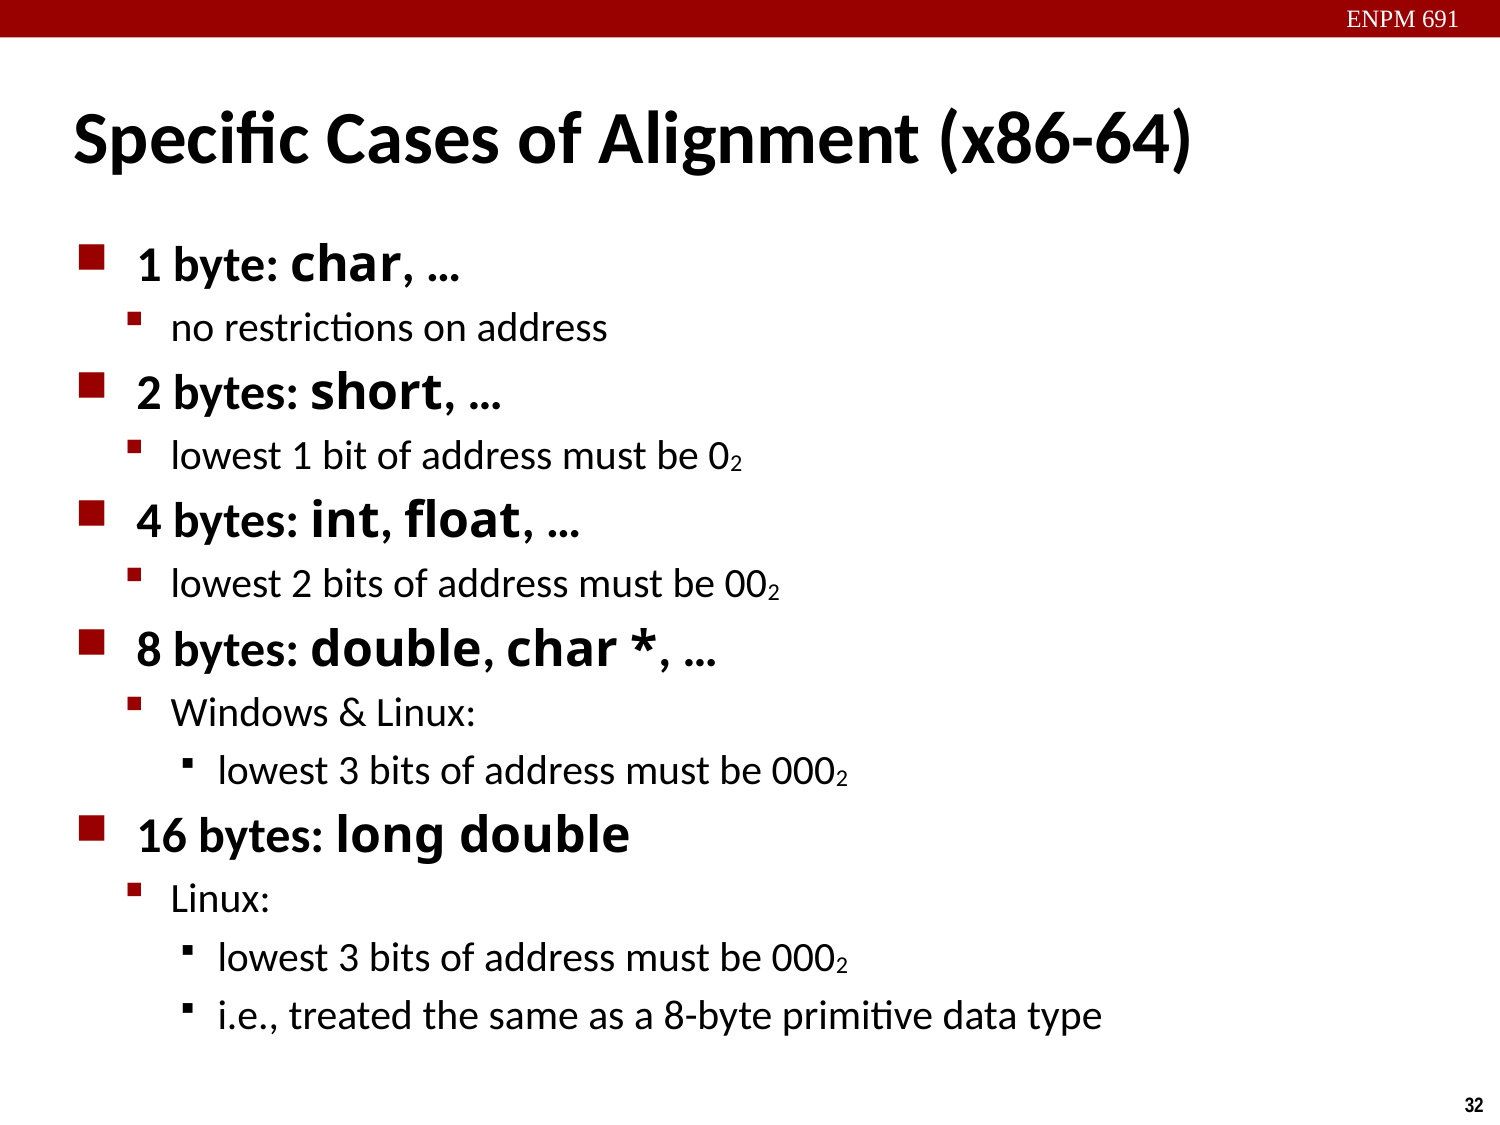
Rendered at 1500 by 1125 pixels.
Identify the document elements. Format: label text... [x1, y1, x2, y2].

list 1 byte: char, … no restrictions on address 2 bytes: short, … lowest 1 bit of address must be 02 4 bytes: int, float, … lowest 2 bits of address must be 002 8 bytes: double, char *, … Windows & Linux: lowest 3 bits of address must be 0002 16 bytes: long double Linux: lowest 3 bits of address must be 0002 i.e., treated the same as a 8-byte primitive data type [64, 223, 1361, 1040]
title Specific Cases of Alignment (x86-64) [58, 71, 1305, 197]
